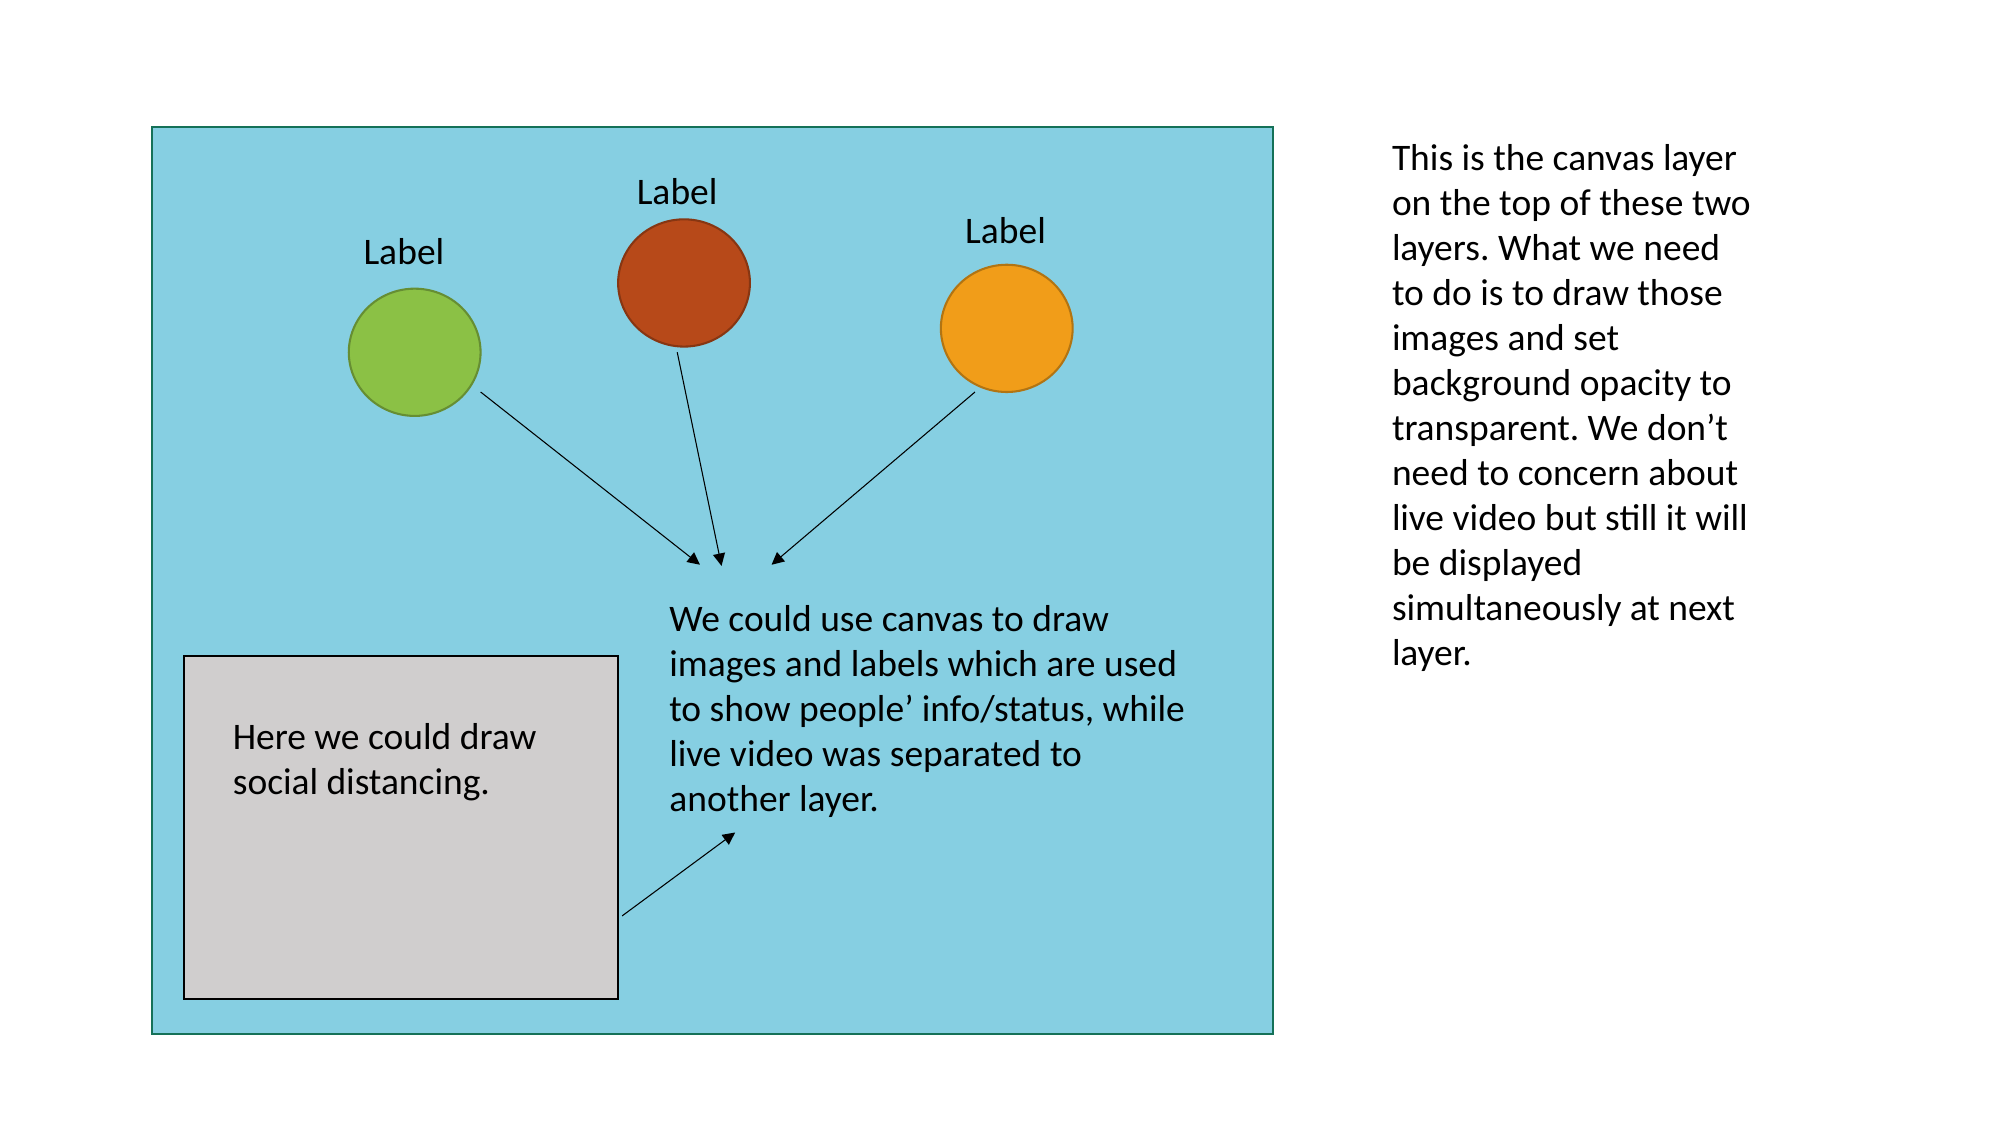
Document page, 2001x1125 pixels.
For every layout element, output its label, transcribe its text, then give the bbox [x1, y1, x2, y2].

text_box Label [348, 219, 481, 279]
text_box [347, 287, 482, 417]
text_box Label [950, 199, 1083, 259]
text_box [617, 220, 751, 348]
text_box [622, 832, 736, 916]
text_box We could use canvas to draw images and labels which are used to show people’ info/status, while live video was separated to another layer. [654, 586, 1222, 827]
text_box Label [622, 159, 754, 220]
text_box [771, 392, 975, 565]
text_box [183, 655, 619, 1000]
text_box [151, 126, 1274, 1035]
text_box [480, 392, 677, 565]
text_box This is the canvas layer on the top of these two layers. What we need to do is to draw those images and set background opacity to transparent. We don’t need to concern about live video but still it will be displayed simultaneously at next layer. [1377, 125, 1775, 680]
text_box [939, 263, 1074, 394]
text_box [677, 352, 722, 566]
text_box Here we could draw social distancing. [218, 704, 587, 810]
